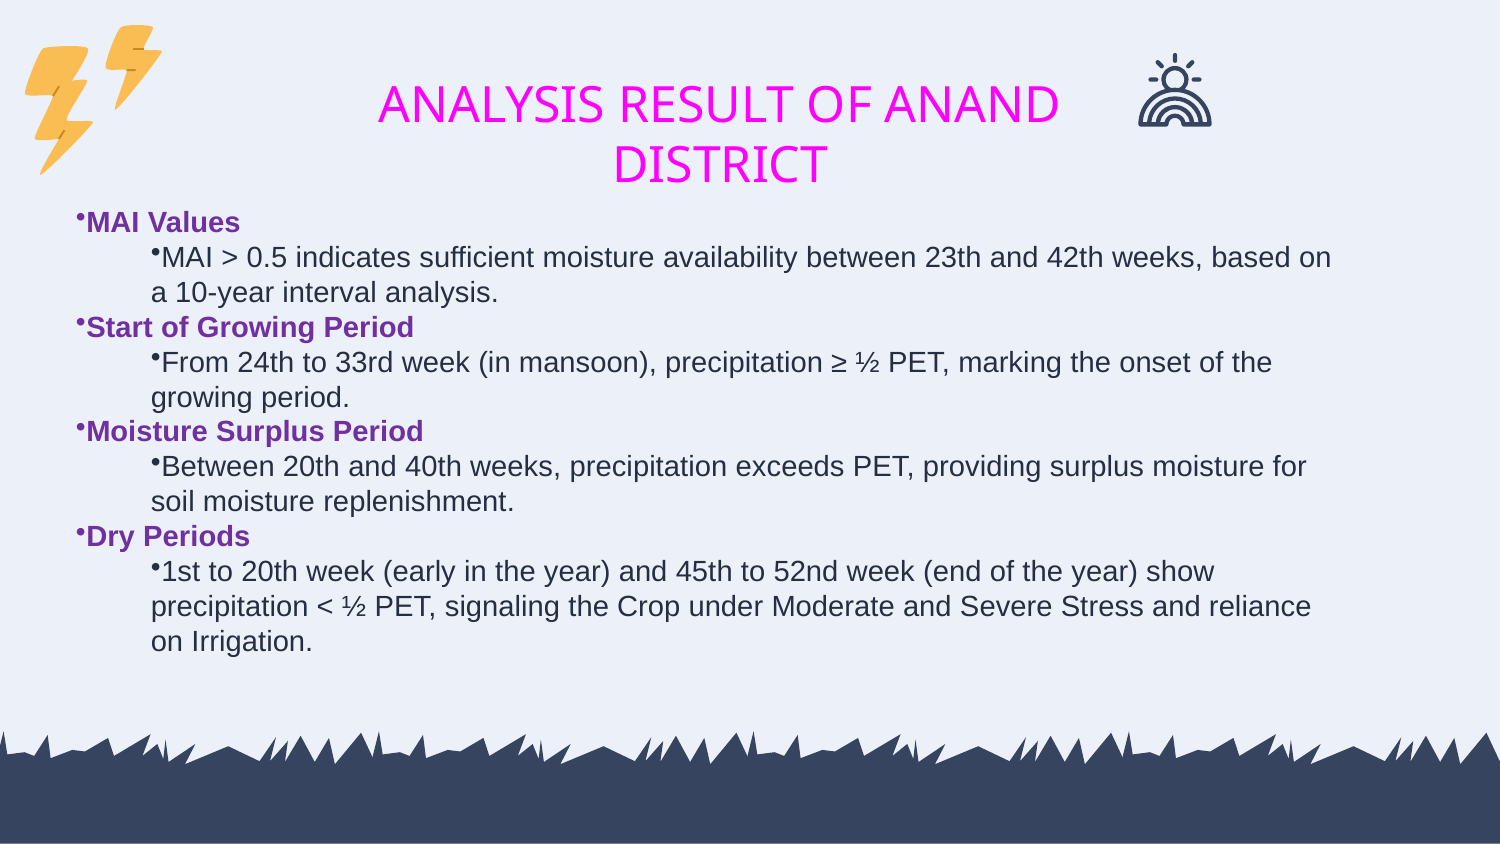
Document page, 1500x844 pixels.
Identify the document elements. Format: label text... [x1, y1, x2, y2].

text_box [1138, 52, 1212, 127]
text_box ANALYSIS RESULT OF ANAND DISTRICT [265, 65, 1175, 173]
text_box MAI Values MAI > 0.5 indicates sufficient moisture availability between 23th and 42th weeks, based on a 10-year interval analysis. Start of Growing Period From 24th to 33rd week (in mansoon), precipitation ≥ ½ PET, marking the onset of the growing period. Moisture Surplus Period Between 20th and 40th weeks, precipitation exceeds PET, providing surplus moisture for soil moisture replenishment. Dry Periods 1st to 20th week (early in the year) and 45th to 52nd week (end of the year) show precipitation < ½ PET, signaling the Crop under Moderate and Severe Stress and reliance on Irrigation. [60, 173, 1349, 710]
